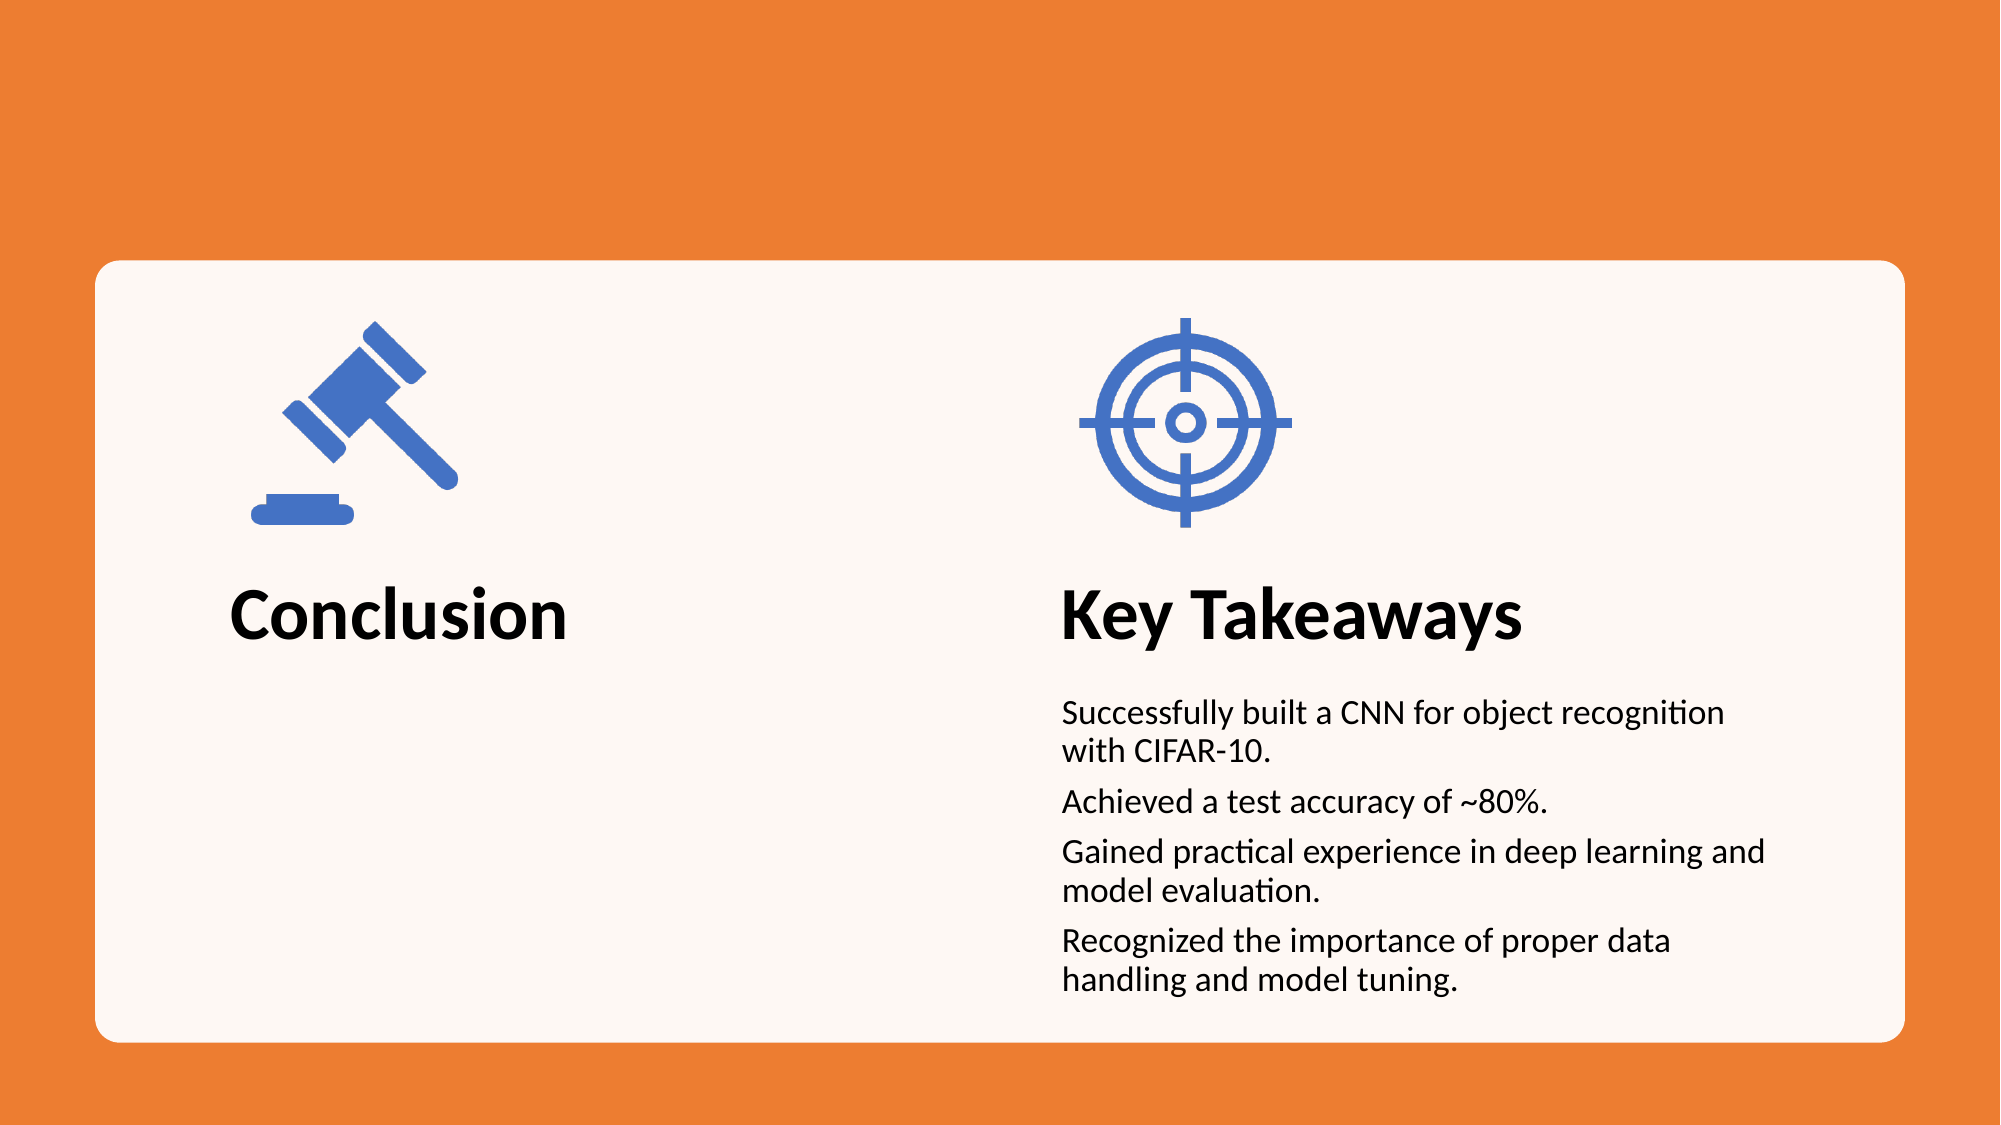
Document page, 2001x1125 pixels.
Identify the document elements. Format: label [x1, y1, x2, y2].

text_box [137, 295, 1863, 1010]
text_box [94, 259, 1906, 1044]
text_box [0, 0, 2000, 1125]
